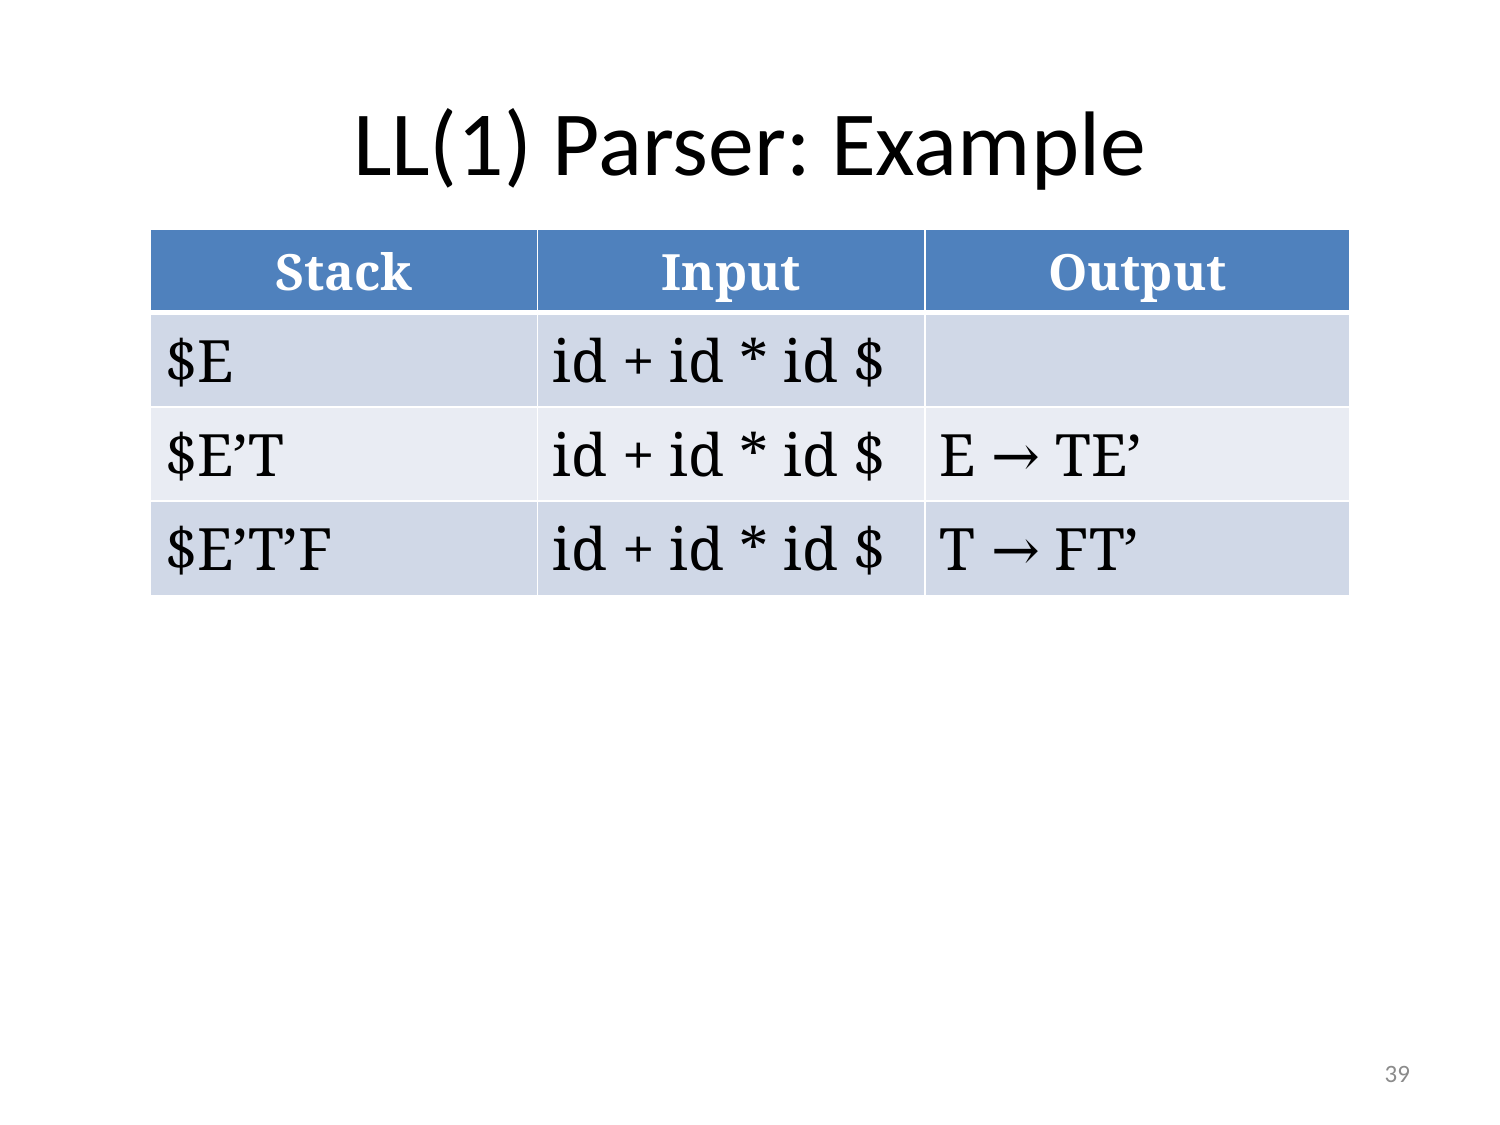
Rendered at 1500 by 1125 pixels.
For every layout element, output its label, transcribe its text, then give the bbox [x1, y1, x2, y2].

table_cell $E’T [151, 408, 537, 500]
table_cell [926, 315, 1349, 406]
slide_number 39 [1074, 1042, 1425, 1103]
table_cell id + id * id $ [538, 315, 924, 406]
table_header Stack [151, 230, 537, 310]
table_cell $E [151, 315, 537, 406]
title LL(1) Parser: Example [75, 45, 1425, 233]
table_cell id + id * id $ [538, 408, 924, 500]
table_header Input [538, 230, 924, 310]
table_cell T → FT’ [926, 502, 1349, 595]
table_cell E → TE’ [926, 408, 1349, 500]
table_cell id + id * id $ [538, 502, 924, 595]
table_cell $E’T’F [151, 502, 537, 595]
table_header Output [926, 230, 1349, 310]
